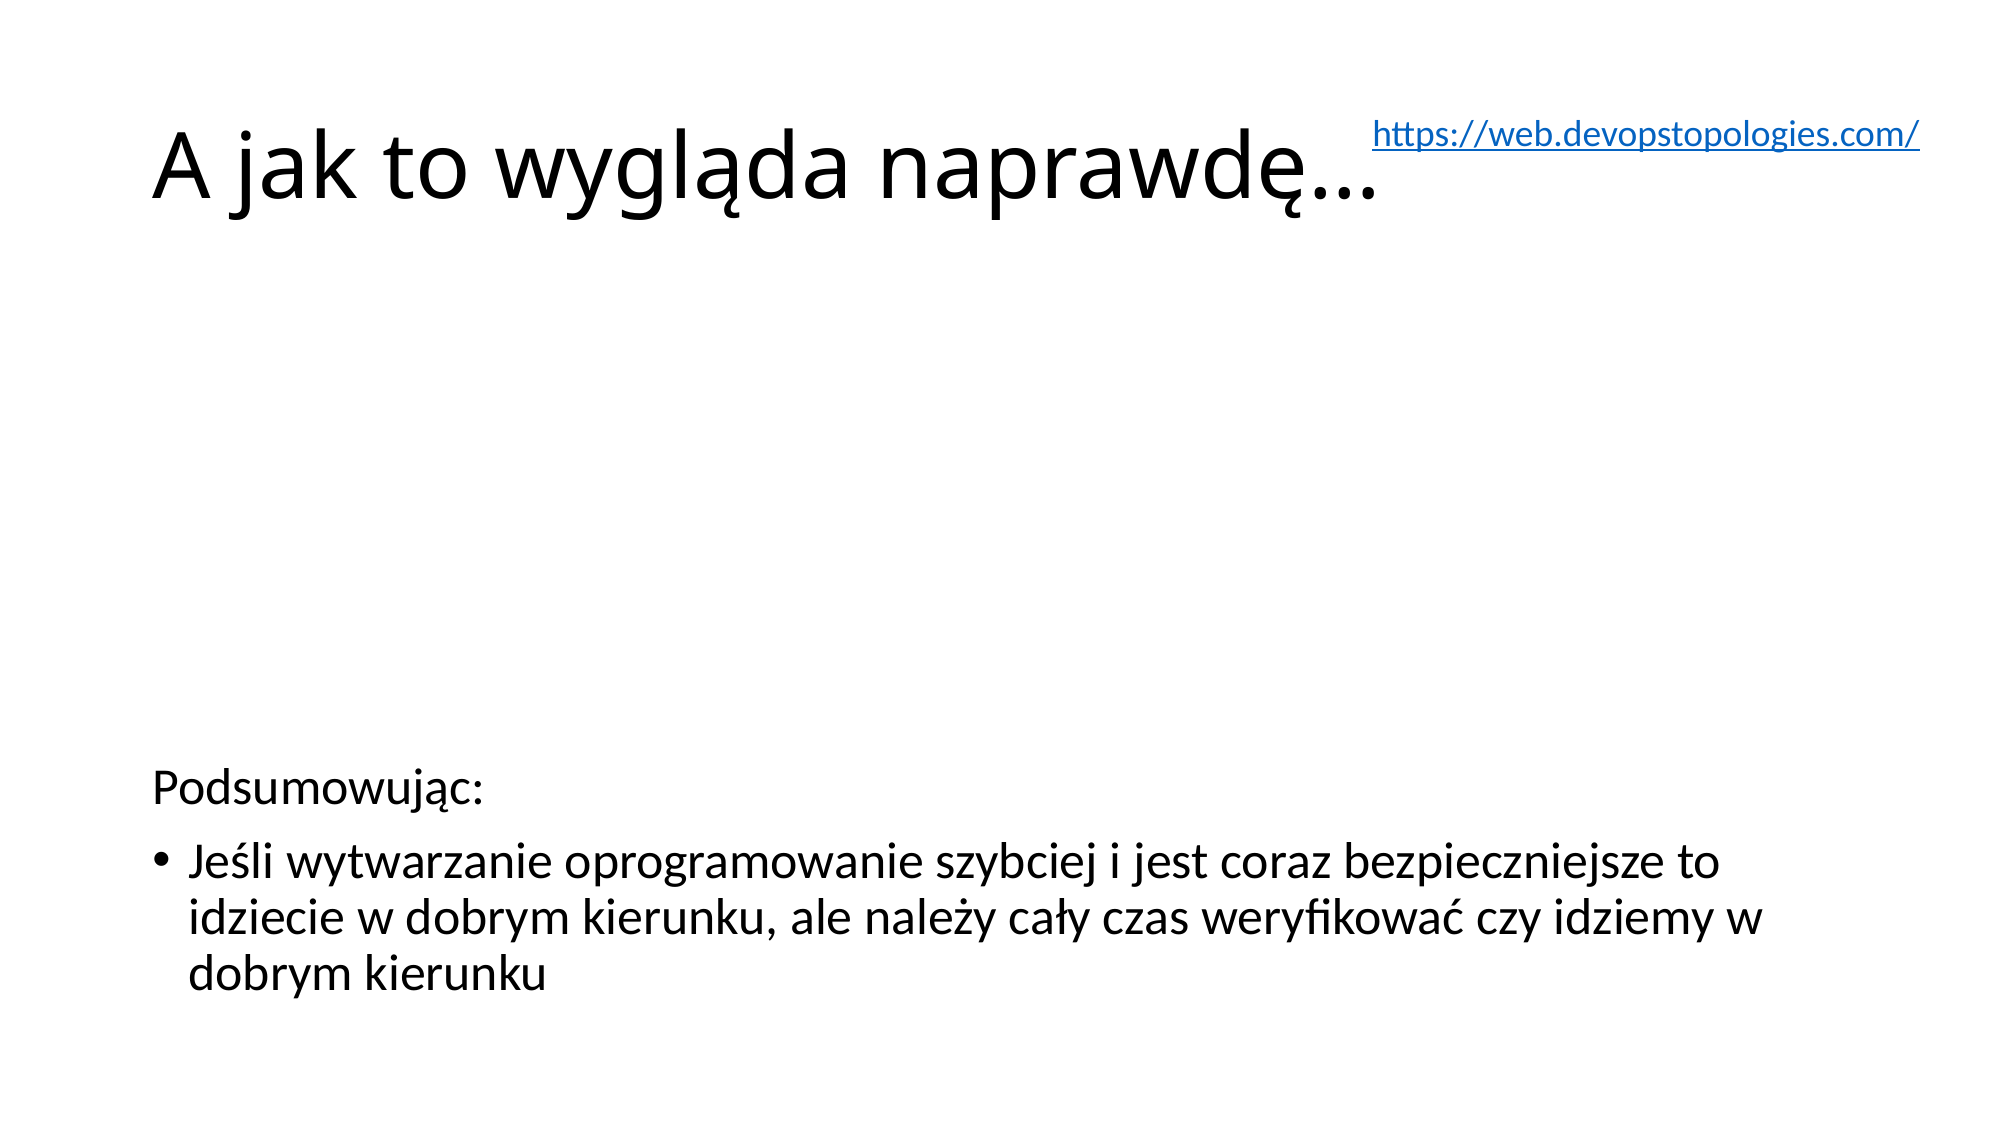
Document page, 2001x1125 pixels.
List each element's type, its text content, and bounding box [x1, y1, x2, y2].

text_box https://web.devopstopologies.com/ [1357, 101, 1936, 162]
title A jak to wygląda naprawdę… [137, 59, 1863, 278]
list Podsumowując: Jeśli wytwarzanie oprogramowanie szybciej i jest coraz bezpieczniejsze to idziecie w dobrym kierunku, ale należy cały czas weryfikować czy idziemy w dobrym kierunku [137, 299, 1863, 1014]
